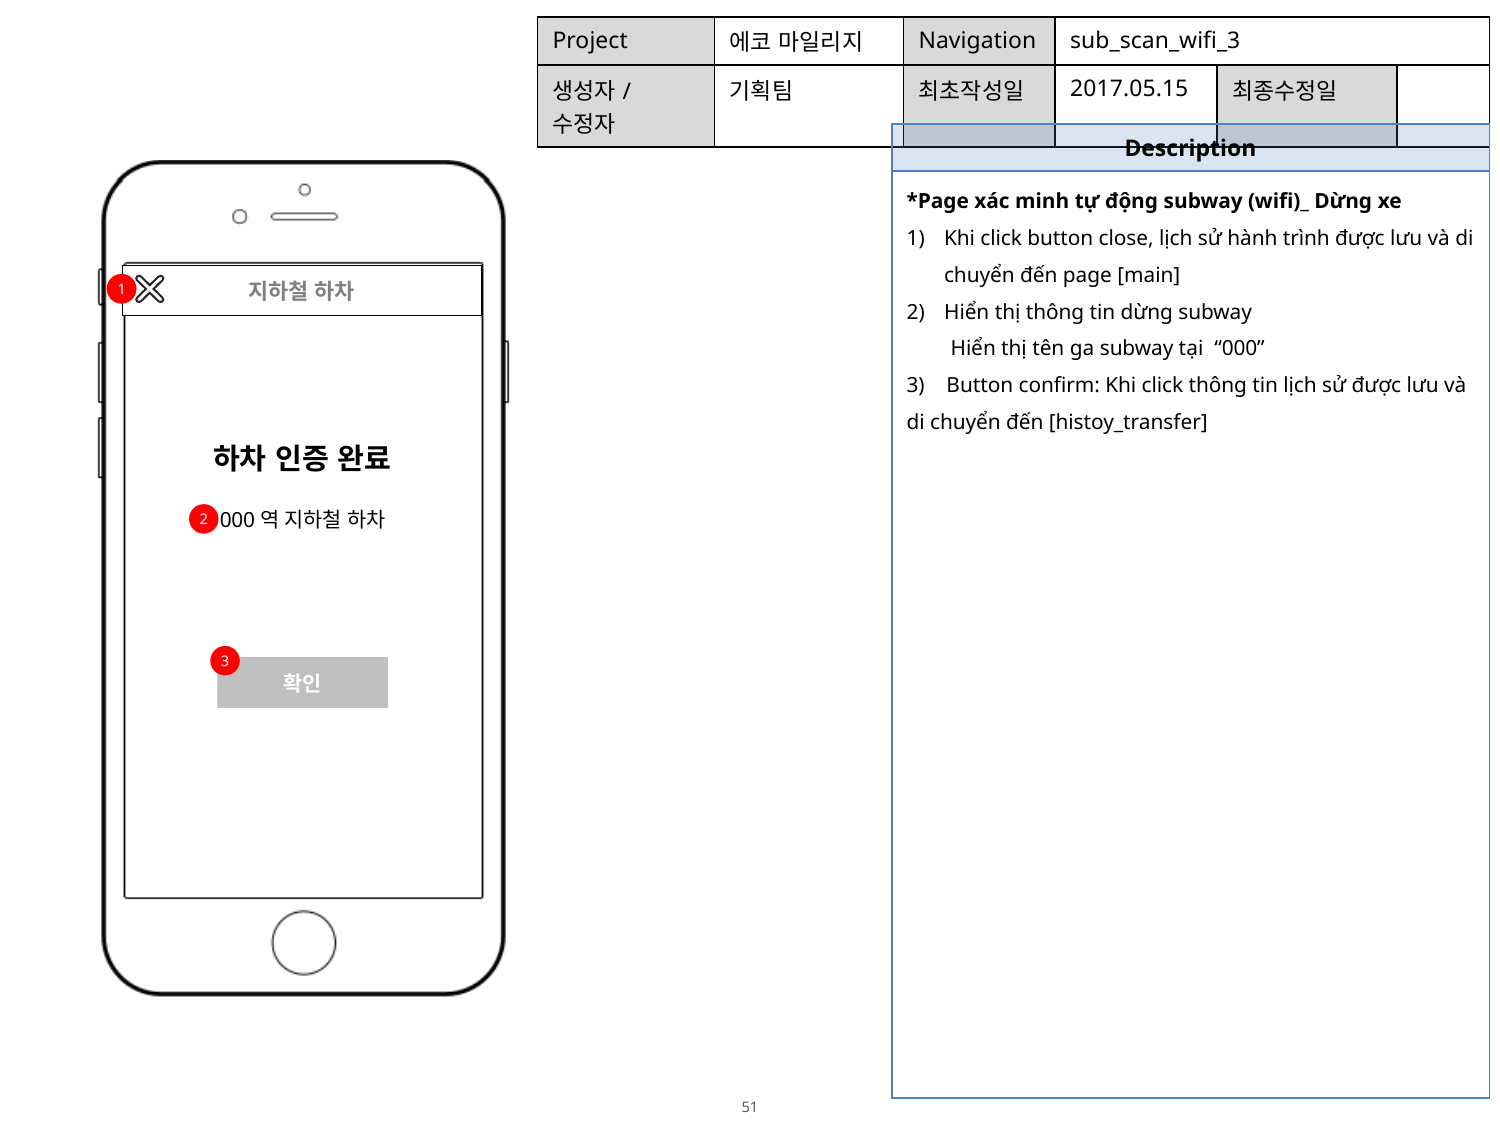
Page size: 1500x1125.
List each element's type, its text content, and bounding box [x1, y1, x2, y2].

table_cell *Page xác minh tự động subway (wifi)_ Dừng xe Khi click button close, lịch sử hành trình được lưu và di chuyển đến page [main] Hiển thị thông tin dừng subway Hiển thị tên ga subway tại “000” 3) Button confirm: Khi click thông tin lịch sử được lưu và di chuyển đến [histoy_transfer] [893, 172, 1489, 1097]
text_box 2 [186, 502, 221, 536]
text_box 3 [208, 643, 242, 678]
table_header Description [893, 125, 1489, 170]
table_cell 최종수정일 [1218, 66, 1396, 123]
table_cell 생성자/수정자 [538, 66, 714, 146]
table_cell 기획팀 [715, 66, 903, 146]
table_header sub_scan_wifi_3 [1056, 18, 1489, 64]
text_box 1 [104, 271, 139, 306]
text_box 확인 [215, 655, 390, 710]
table_header Navigation [904, 18, 1054, 64]
text_box 000역 지하철 하차 [204, 498, 401, 539]
table_cell 최초작성일 [904, 66, 1054, 123]
table_cell [1398, 66, 1489, 123]
text_box [135, 274, 165, 304]
table_header 에코 마일리지 [715, 18, 903, 64]
text_box 하차 인증 완료 [198, 432, 407, 483]
text_box 지하철 하차 [120, 263, 483, 317]
table_cell 2017.05.15 [1056, 66, 1216, 123]
picture [76, 160, 523, 1000]
table_header Project [538, 18, 714, 64]
